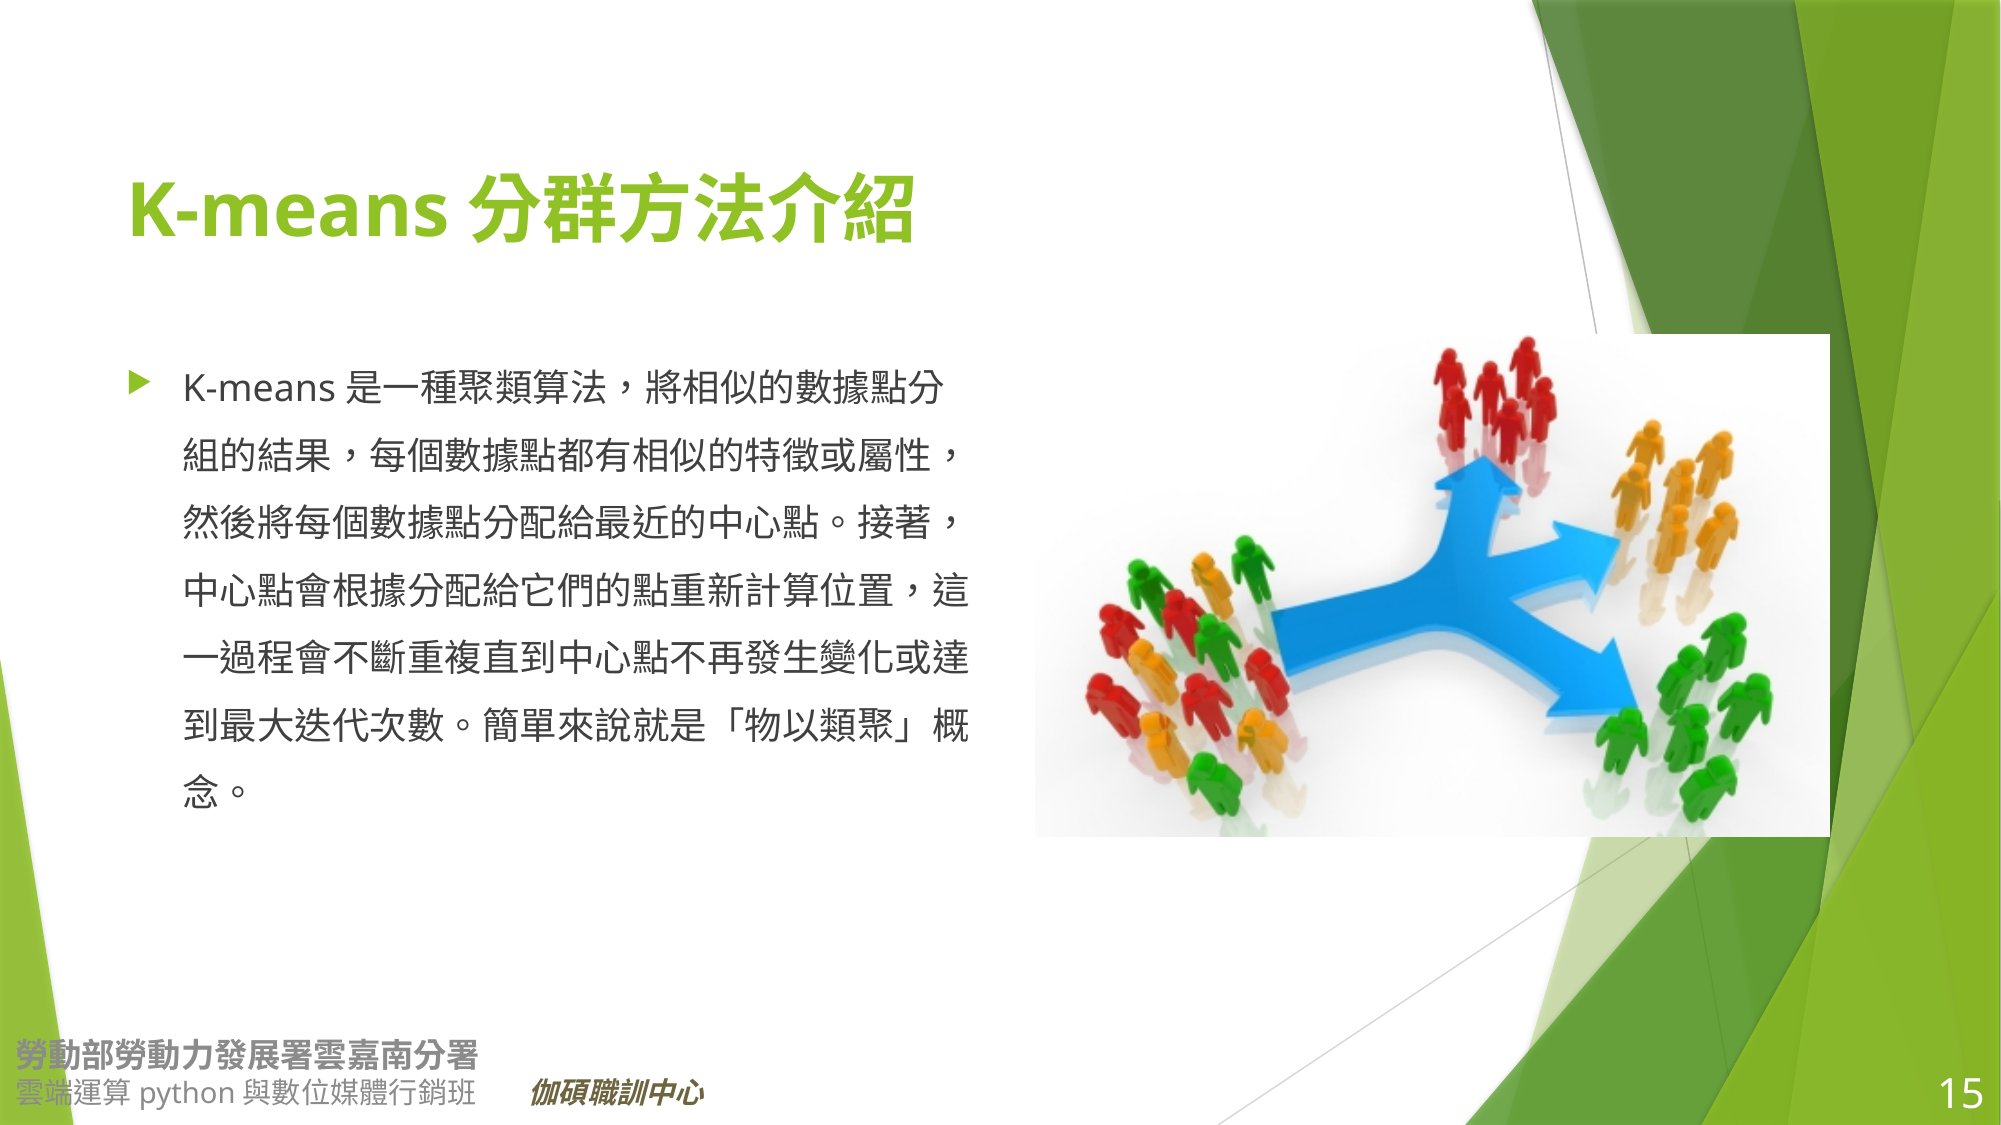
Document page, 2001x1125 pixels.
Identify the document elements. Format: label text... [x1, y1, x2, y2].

slide_number 15 [1887, 1065, 2000, 1125]
list K-means是一種聚類算法，將相似的數據點分組的結果，每個數據點都有相似的特徵或屬性，然後將每個數據點分配給最近的中心點。接著，中心點會根據分配給它們的點重新計算位置，這一過程會不斷重複直到中心點不再發生變化或達到最大迭代次數。簡單來說就是「物以類聚」概念。 [111, 334, 989, 836]
picture [1034, 333, 1831, 838]
title K-means分群方法介紹 [111, 154, 1522, 372]
